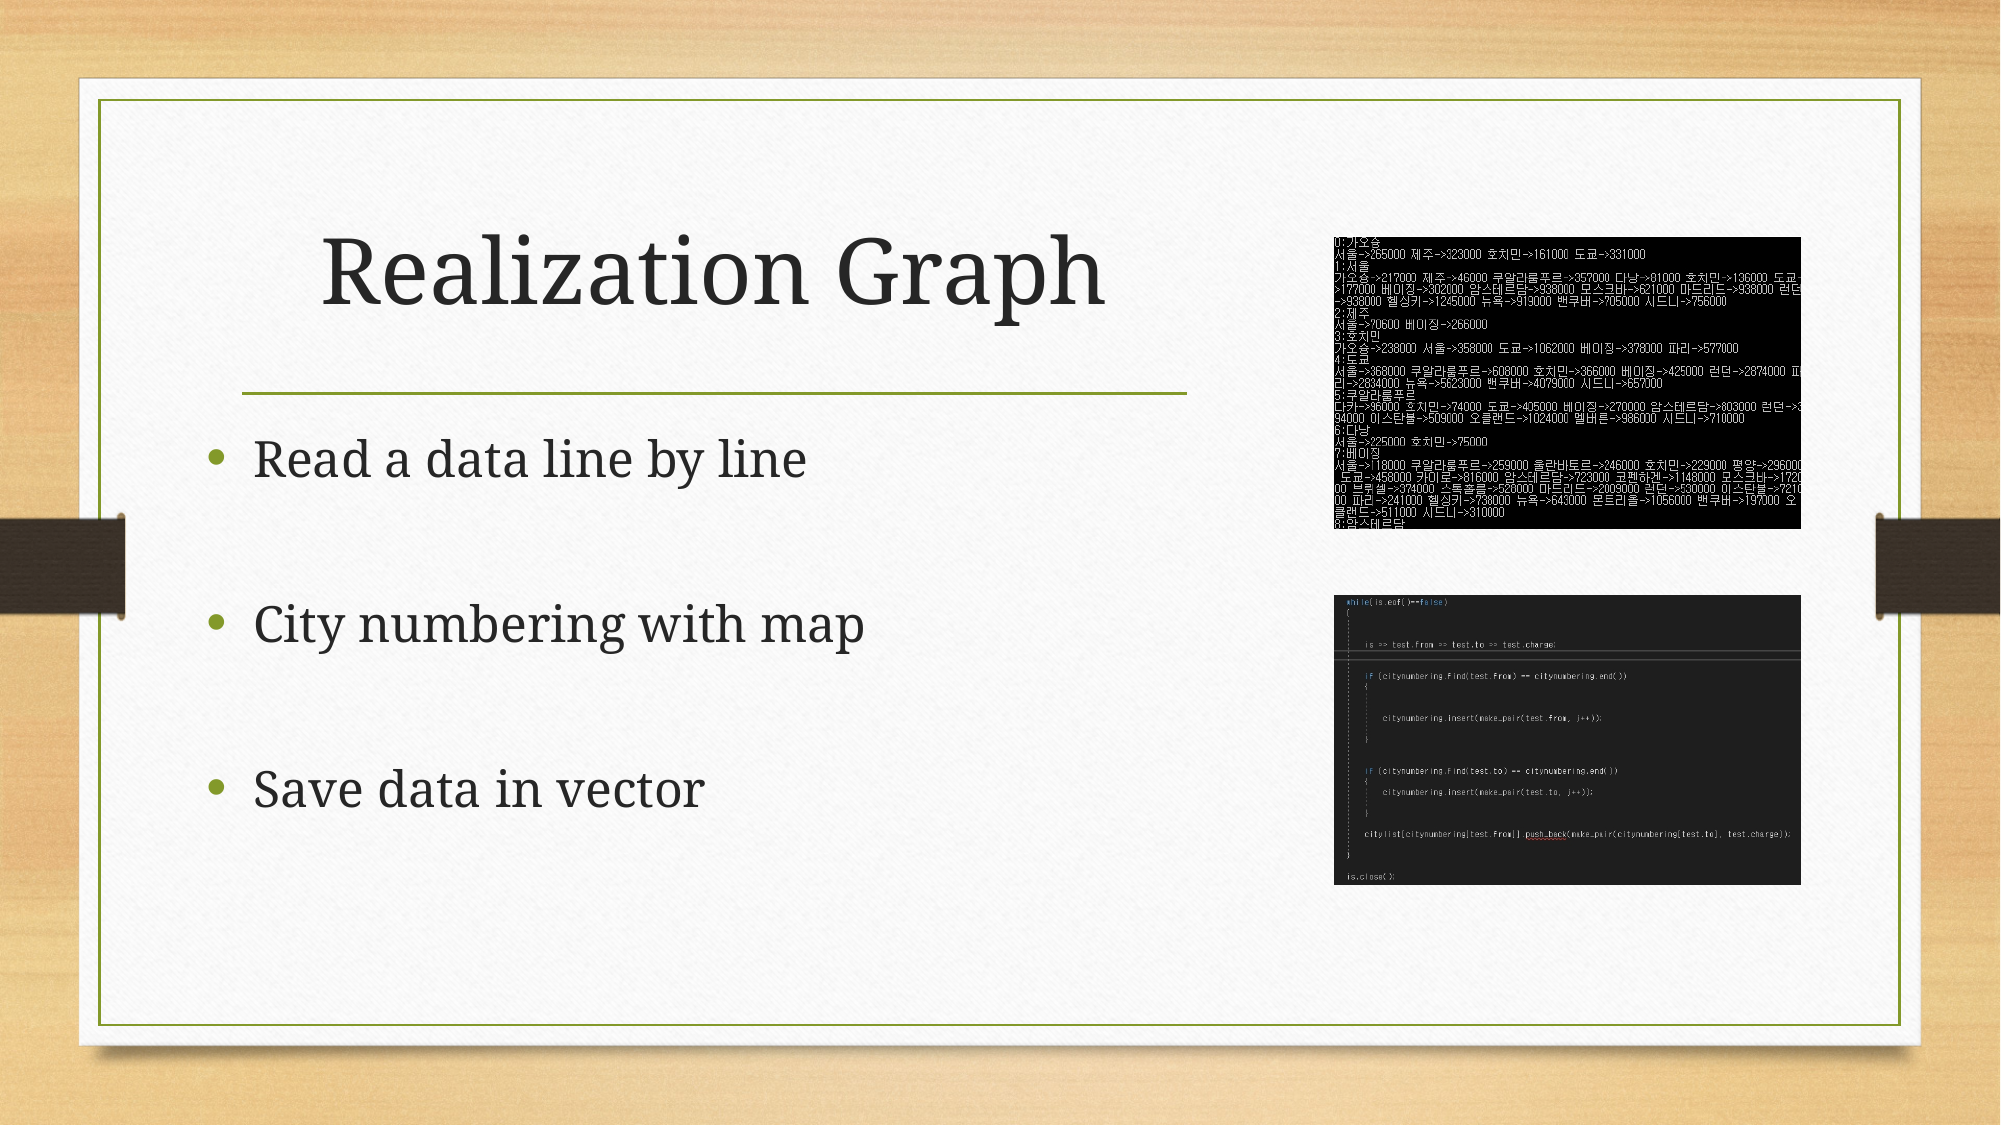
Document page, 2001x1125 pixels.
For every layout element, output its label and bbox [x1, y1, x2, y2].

picture [1334, 595, 1802, 886]
text_box [0, 0, 2000, 1125]
picture [1334, 236, 1801, 530]
